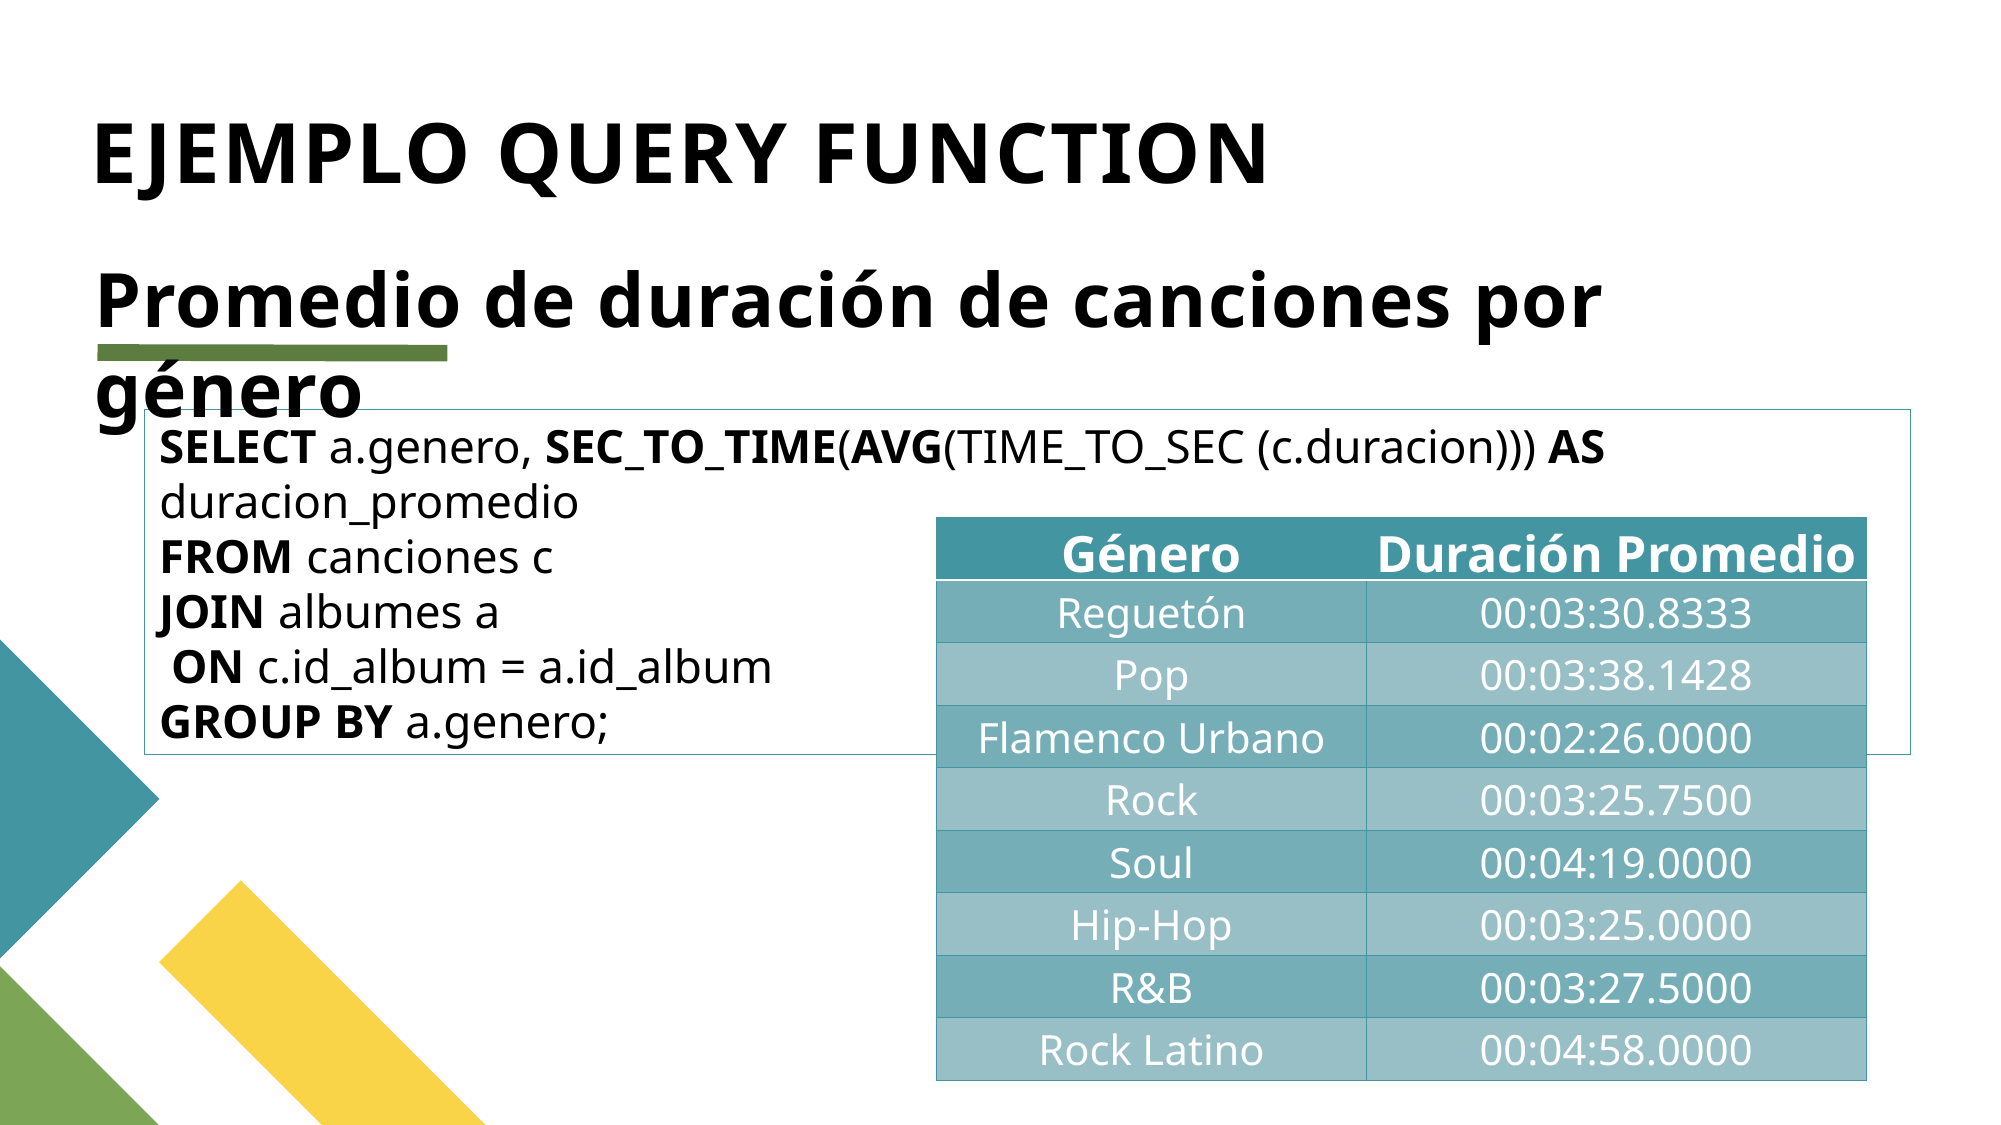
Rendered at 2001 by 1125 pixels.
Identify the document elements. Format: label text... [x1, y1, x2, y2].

table_cell Hip-Hop [937, 893, 1366, 955]
table_header Género [937, 518, 1366, 579]
text_box Promedio de duración de canciones por género [79, 245, 1795, 440]
table_cell Flamenco Urbano [937, 706, 1366, 767]
table_cell 00:03:38.1428 [1367, 643, 1866, 705]
text_box SELECT a.genero, SEC_TO_TIME(AVG(TIME_TO_SEC (c.duracion))) AS duracion_promedio FROM canciones c JOIN albumes a ON c.id_album = a.id_album GROUP BY a.genero; [144, 409, 1911, 755]
table_cell 00:03:30.8333 [1367, 581, 1866, 642]
table_cell 00:03:25.7500 [1367, 768, 1866, 830]
table_header Duración Promedio [1367, 518, 1866, 579]
table_cell Reguetón [937, 581, 1366, 642]
table_cell 00:04:58.0000 [1367, 1018, 1866, 1080]
table_cell R&B [937, 956, 1366, 1017]
table_cell Pop [937, 643, 1366, 705]
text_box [0, 639, 486, 1125]
table_cell 00:02:26.0000 [1367, 706, 1866, 767]
table_cell 00:03:27.5000 [1367, 956, 1866, 1017]
table_cell 00:03:25.0000 [1367, 893, 1866, 955]
table_cell Soul [937, 831, 1366, 892]
table_cell Rock [937, 768, 1366, 830]
title EJEMPLO QUERY FUNCTION [90, 39, 1946, 215]
table_cell Rock Latino [937, 1018, 1366, 1080]
table_cell 00:04:19.0000 [1367, 831, 1866, 892]
